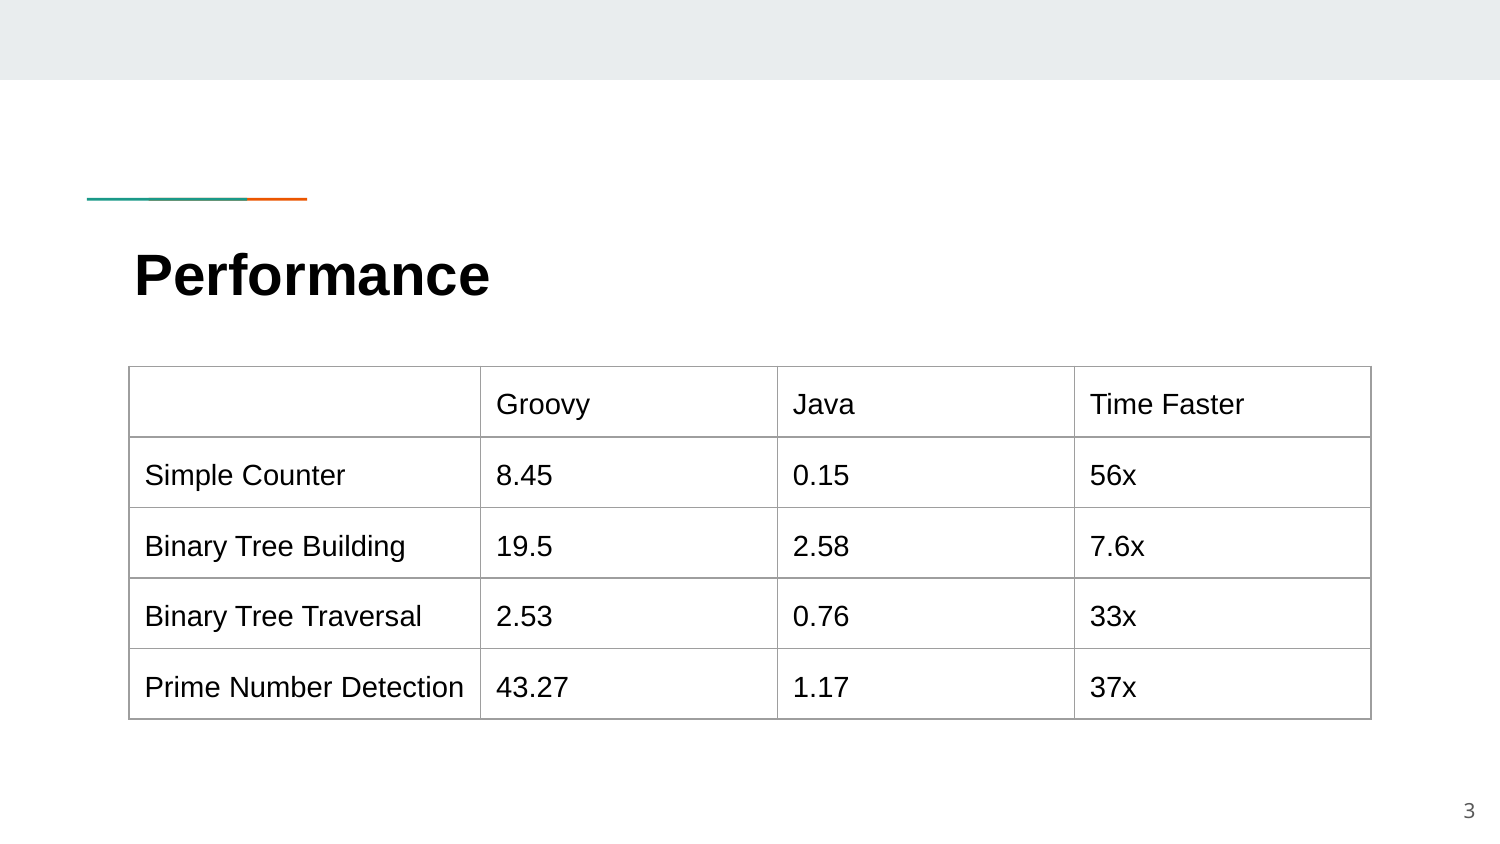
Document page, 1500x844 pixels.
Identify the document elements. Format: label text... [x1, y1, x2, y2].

table_cell 0.15 [778, 438, 1074, 507]
table_cell Binary Tree Building [130, 508, 480, 577]
table_cell 43.27 [481, 649, 777, 718]
title Performance [119, 216, 1381, 305]
table_header [130, 367, 480, 436]
table_cell 8.45 [481, 438, 777, 507]
table_header Groovy [481, 367, 777, 436]
table_cell 2.53 [481, 579, 777, 648]
table_cell 37x [1075, 649, 1370, 718]
slide_number ‹#› [1400, 779, 1491, 844]
table_cell 7.6x [1075, 508, 1370, 577]
table_cell 19.5 [481, 508, 777, 577]
table_header Time Faster [1075, 367, 1370, 436]
table_cell 33x [1075, 579, 1370, 648]
table_cell Prime Number Detection [130, 649, 480, 718]
table_cell 0.76 [778, 579, 1074, 648]
table_cell 1.17 [778, 649, 1074, 718]
table_cell 2.58 [778, 508, 1074, 577]
table_cell 56x [1075, 438, 1370, 507]
table_cell Binary Tree Traversal [130, 579, 480, 648]
table_header Java [778, 367, 1074, 436]
table_cell Simple Counter [130, 438, 480, 507]
